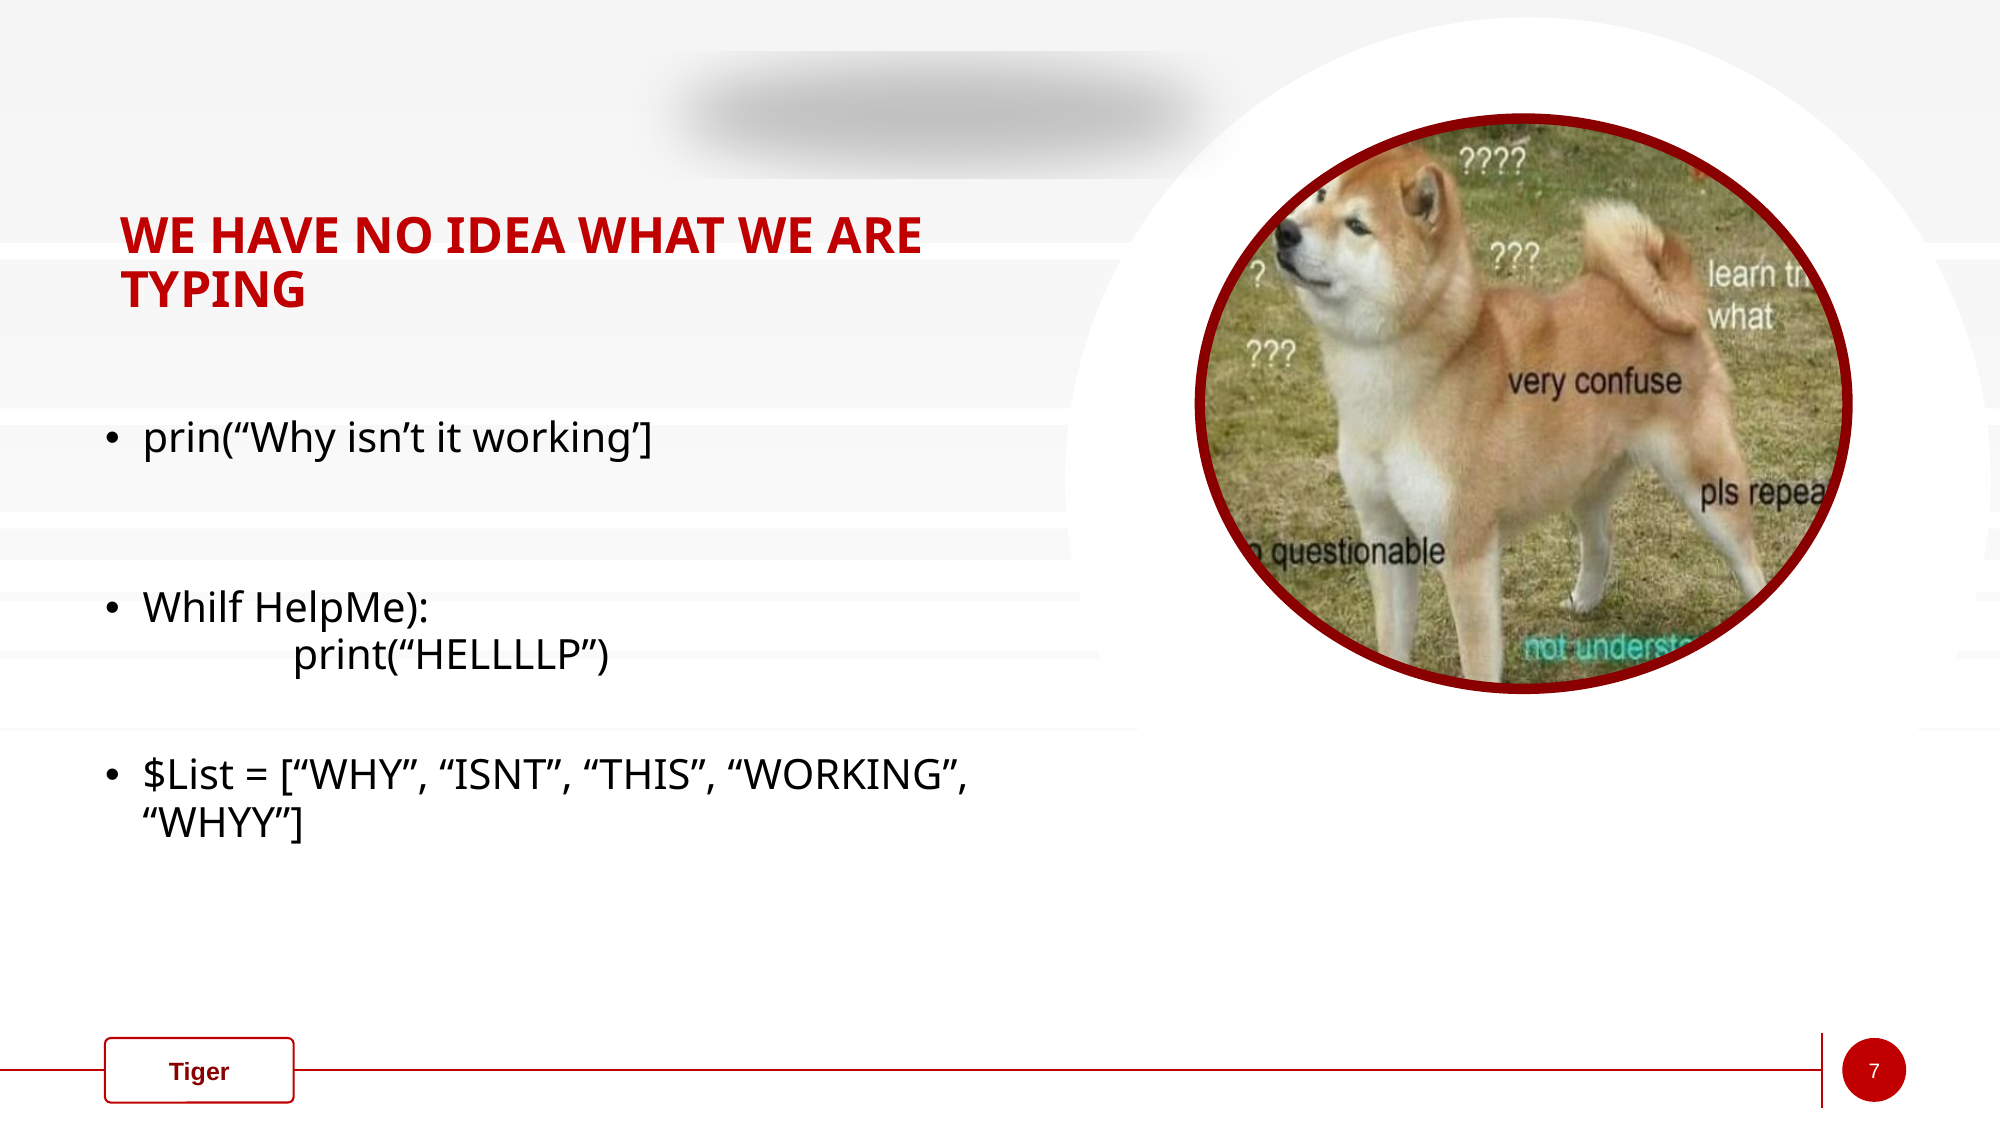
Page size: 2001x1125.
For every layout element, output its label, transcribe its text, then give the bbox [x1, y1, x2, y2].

picture [1199, 118, 1848, 689]
slide_number 7 [1842, 1038, 1907, 1103]
title WE HAVE NO IDEA WHAT WE ARE TYPING [105, 82, 1129, 326]
list prin(“Why isn’t it working’] Whilf HelpMe): print(“HELLLLP”) $List = [“WHY”, “ISNT”, “THIS”, “WORKING”, “WHYY”] [105, 414, 974, 1014]
text_box Tiger [103, 1036, 295, 1104]
